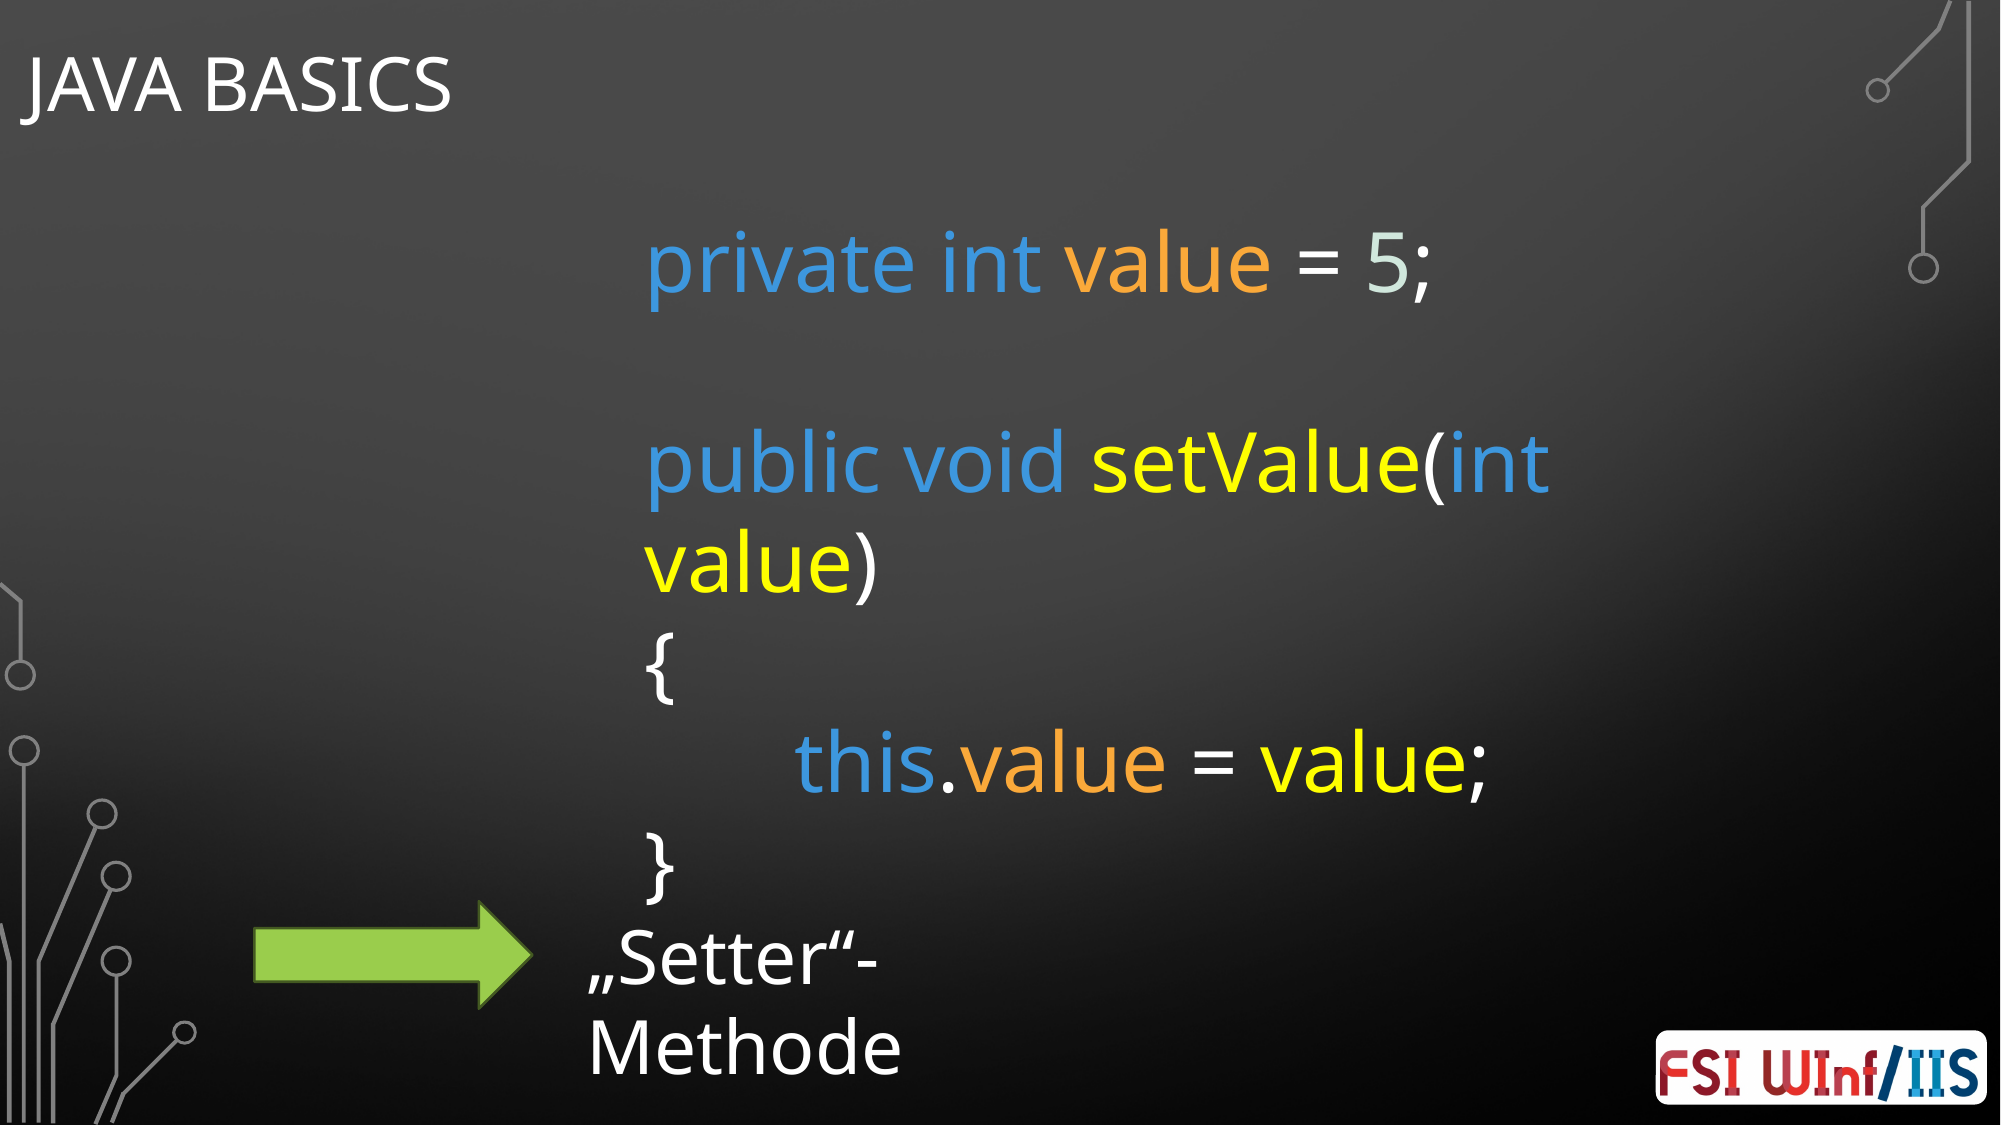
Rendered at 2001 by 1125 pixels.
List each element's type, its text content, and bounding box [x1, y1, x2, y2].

text_box [253, 899, 534, 1010]
text_box private int value = 5; public void setValue(int value) { this.value = value; } [630, 201, 1647, 1016]
title Java Basics [11, 26, 1132, 149]
text_box „Setter“-Methode [571, 902, 1178, 1098]
picture [1655, 1030, 1987, 1105]
